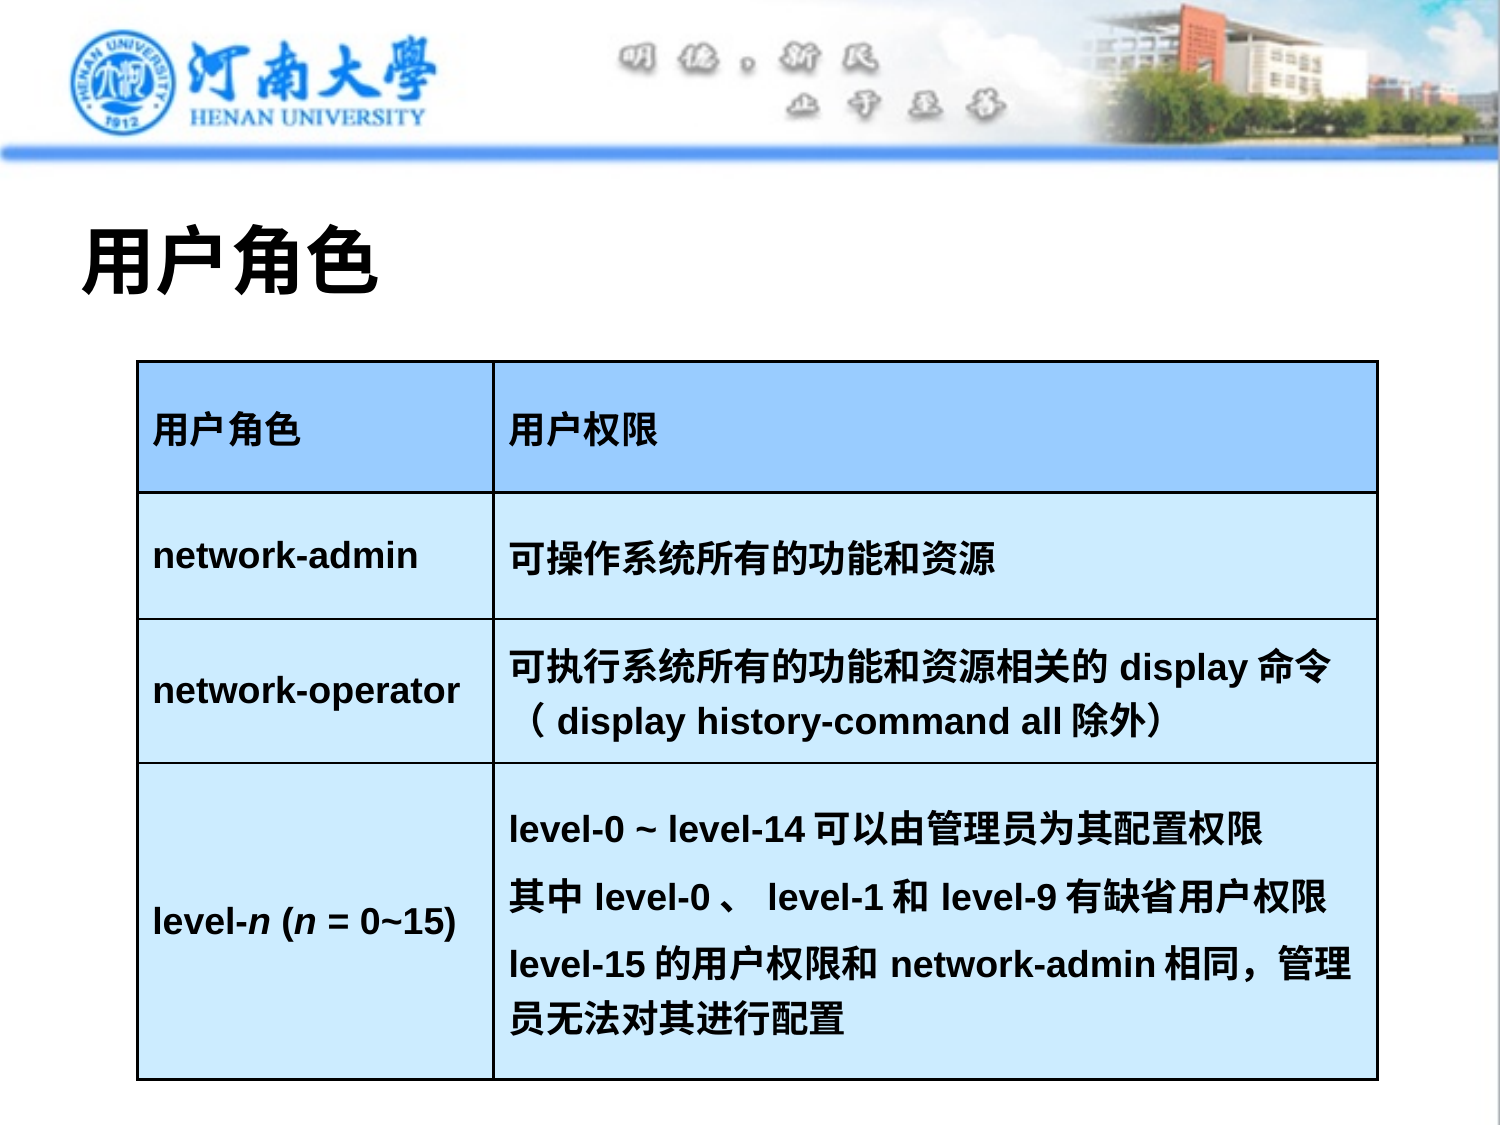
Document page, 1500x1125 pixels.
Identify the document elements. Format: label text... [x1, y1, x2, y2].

table_cell 可执行系统所有的功能和资源相关的display命令（display history-command all除外） [495, 620, 1376, 762]
table_cell network-admin [139, 494, 492, 618]
table_header 用户权限 [495, 363, 1376, 491]
title 用户角色 [64, 208, 1253, 309]
table_cell 可操作系统所有的功能和资源 [495, 494, 1376, 618]
table_cell level-n (n = 0~15) [139, 764, 492, 1078]
table_cell level-0 ~ level-14可以由管理员为其配置权限 其中level-0、level-1和level-9有缺省用户权限 level-15的用户权限和network-admin相同，管理员无法对其进行配置 [495, 764, 1376, 1078]
picture [0, 0, 1500, 1125]
table_header 用户角色 [139, 363, 492, 491]
table_cell network-operator [139, 620, 492, 762]
